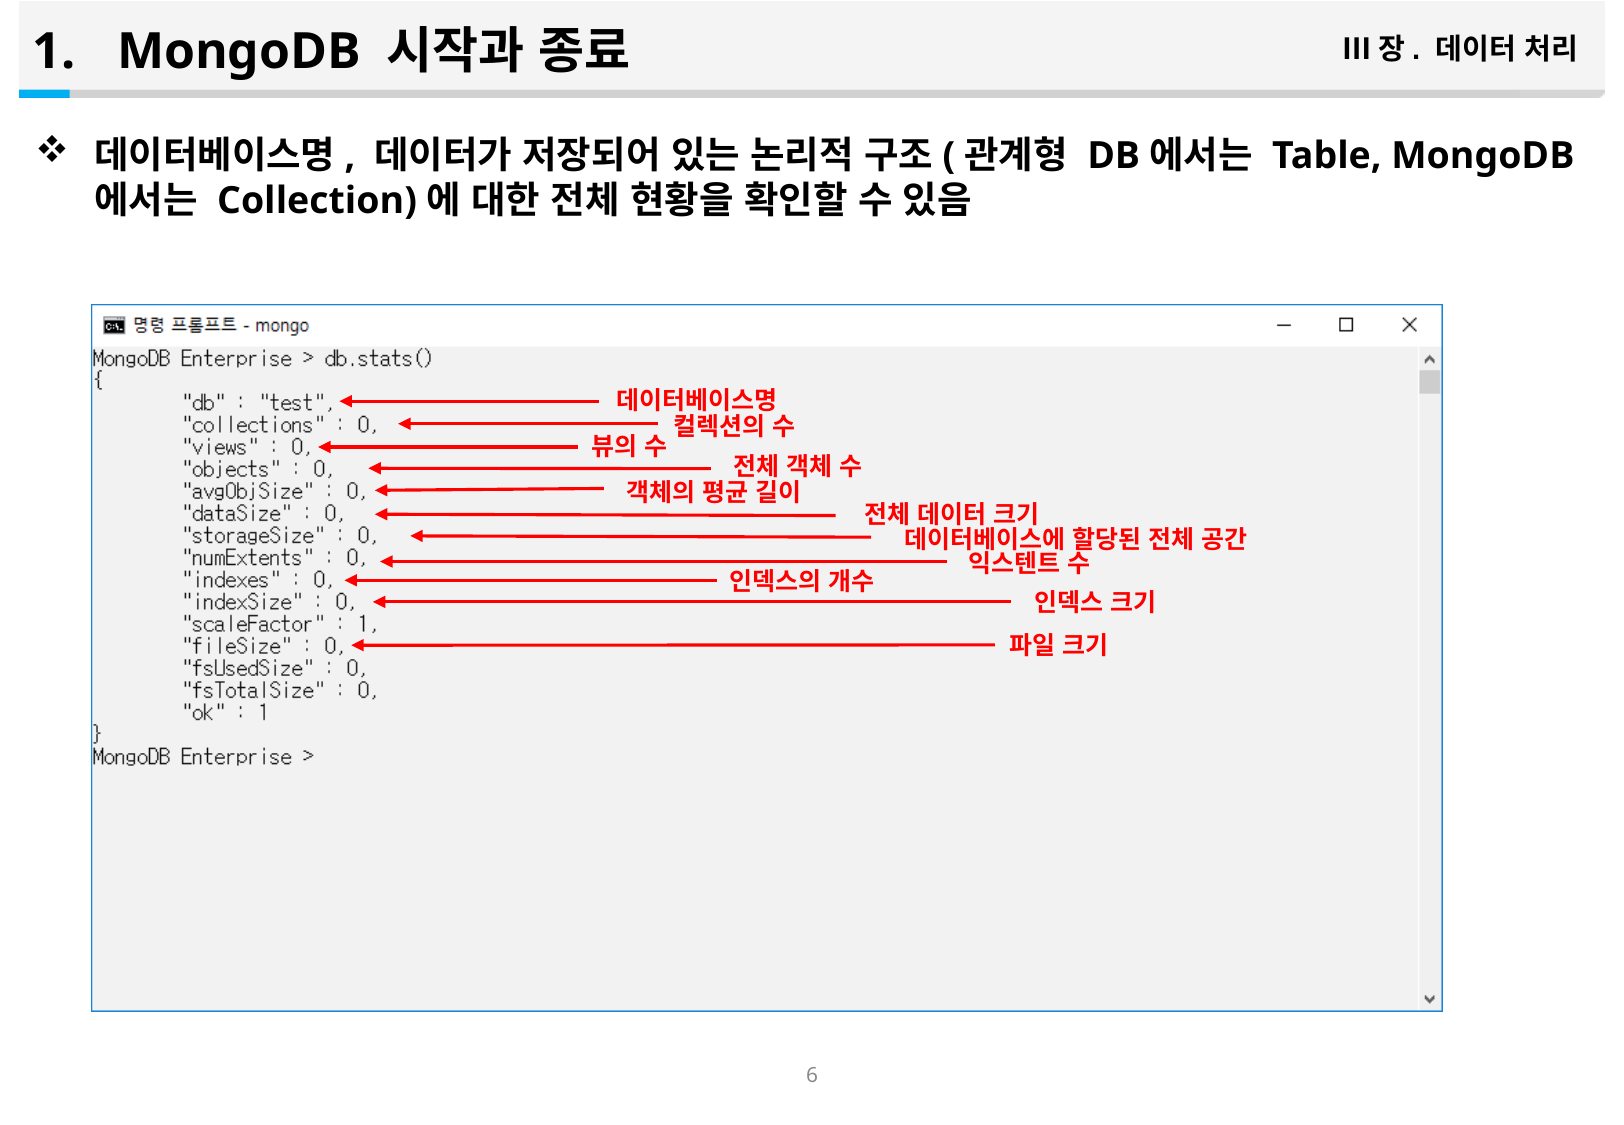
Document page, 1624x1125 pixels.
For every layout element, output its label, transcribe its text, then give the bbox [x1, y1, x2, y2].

picture [91, 304, 1443, 1012]
text_box 데이터베이스명, 데이터가 저장되어 있는 논리적 구조(관계형 DB에서는 Table, MongoDB에서는 Collection)에 대한 전체 현황을 확인할 수 있음 [20, 124, 1602, 295]
picture [19, 1, 1605, 98]
list MongoDB 시작과 종료 [17, 11, 1167, 85]
slide_number 5 [622, 1045, 1002, 1106]
text_box Ⅲ장. 데이터 처리 [1326, 22, 1602, 73]
